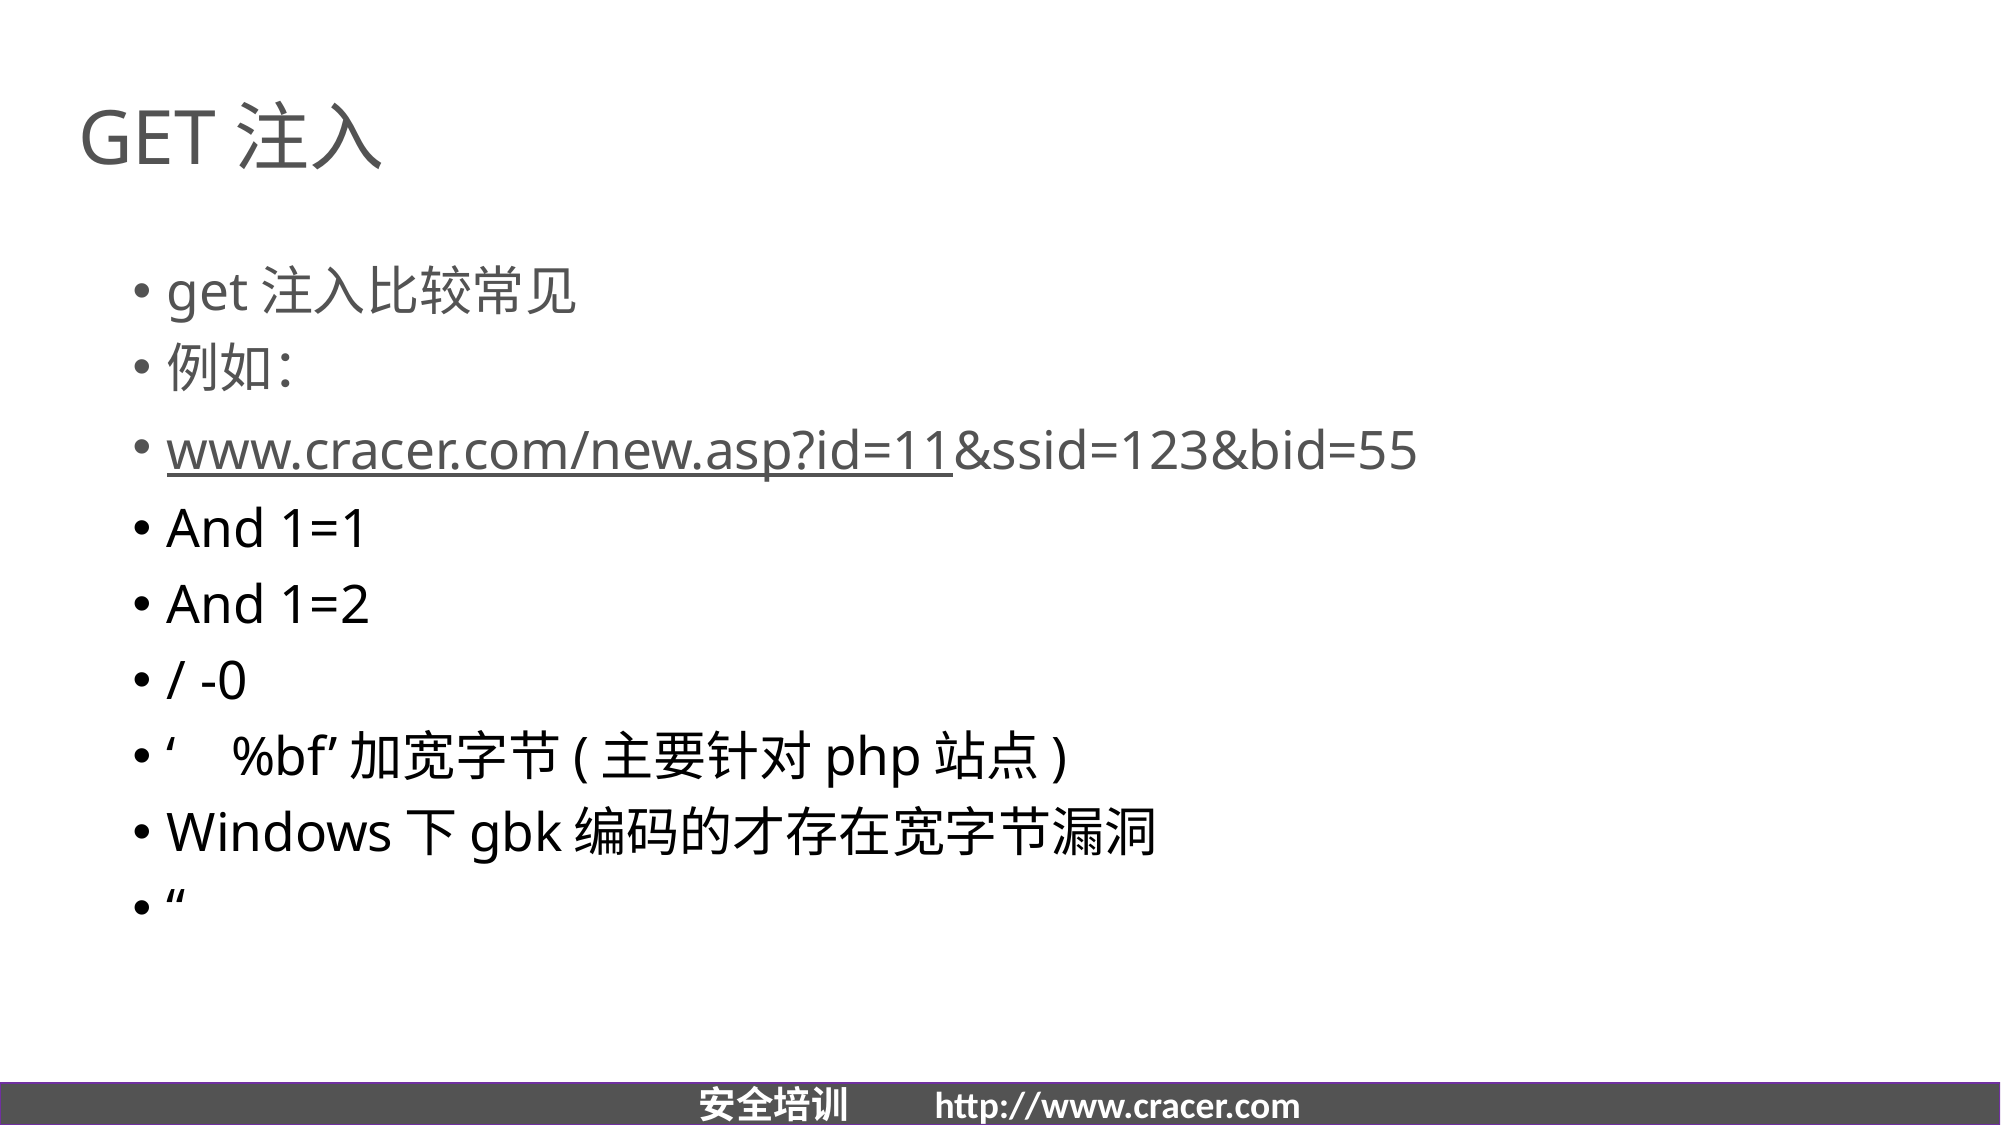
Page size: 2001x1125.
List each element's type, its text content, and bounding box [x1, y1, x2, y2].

list get注入比较常见 例如： www.cracer.com/new.asp?id=11&ssid=123&bid=55 And 1=1 And 1=2 / -0 ‘ %bf’加宽字节(主要针对php站点) Windows下gbk编码的才存在宽字节漏洞 “ [117, 257, 1843, 948]
title GET注入 [63, 89, 1215, 191]
